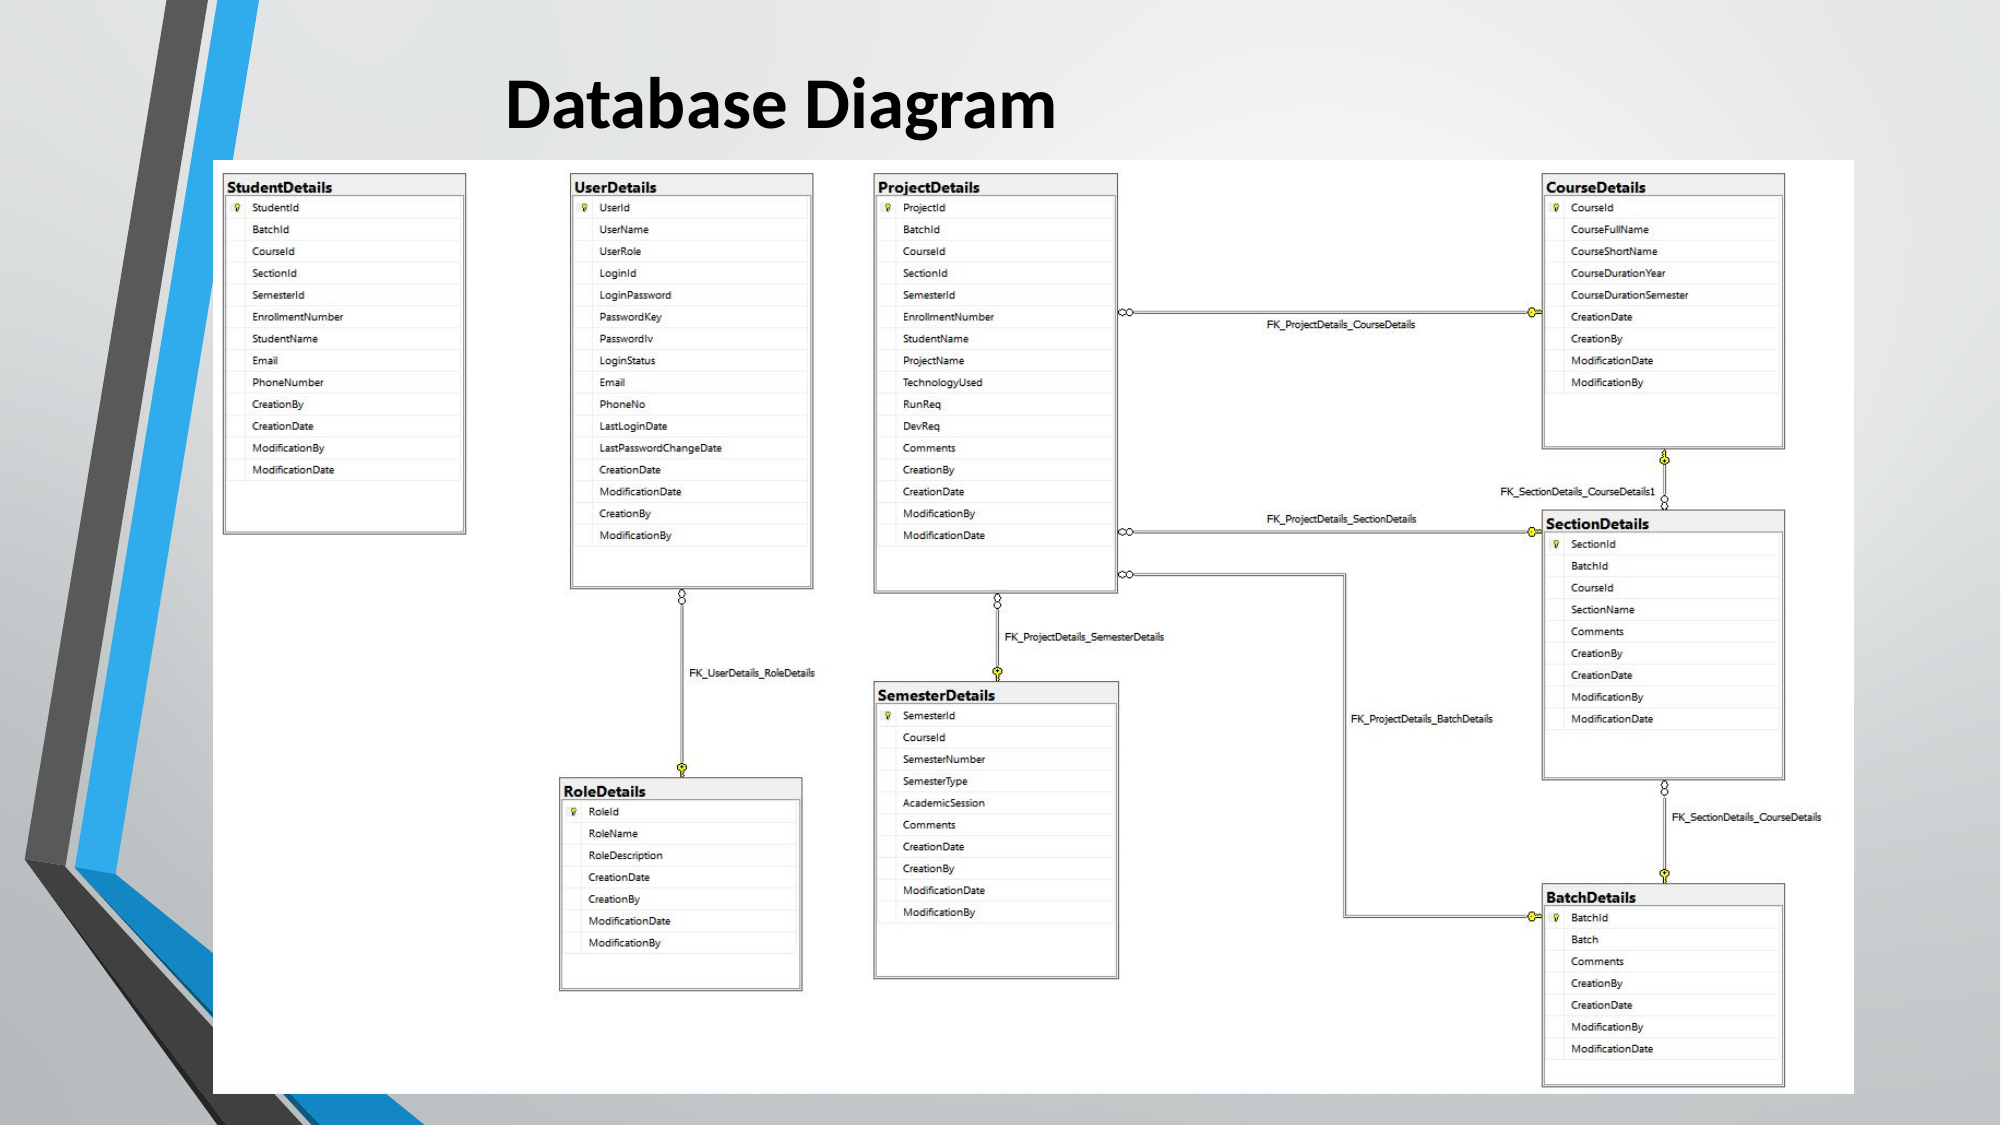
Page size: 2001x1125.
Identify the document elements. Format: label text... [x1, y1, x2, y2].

text_box Database Diagram [490, 48, 1484, 159]
picture [212, 159, 1855, 1094]
